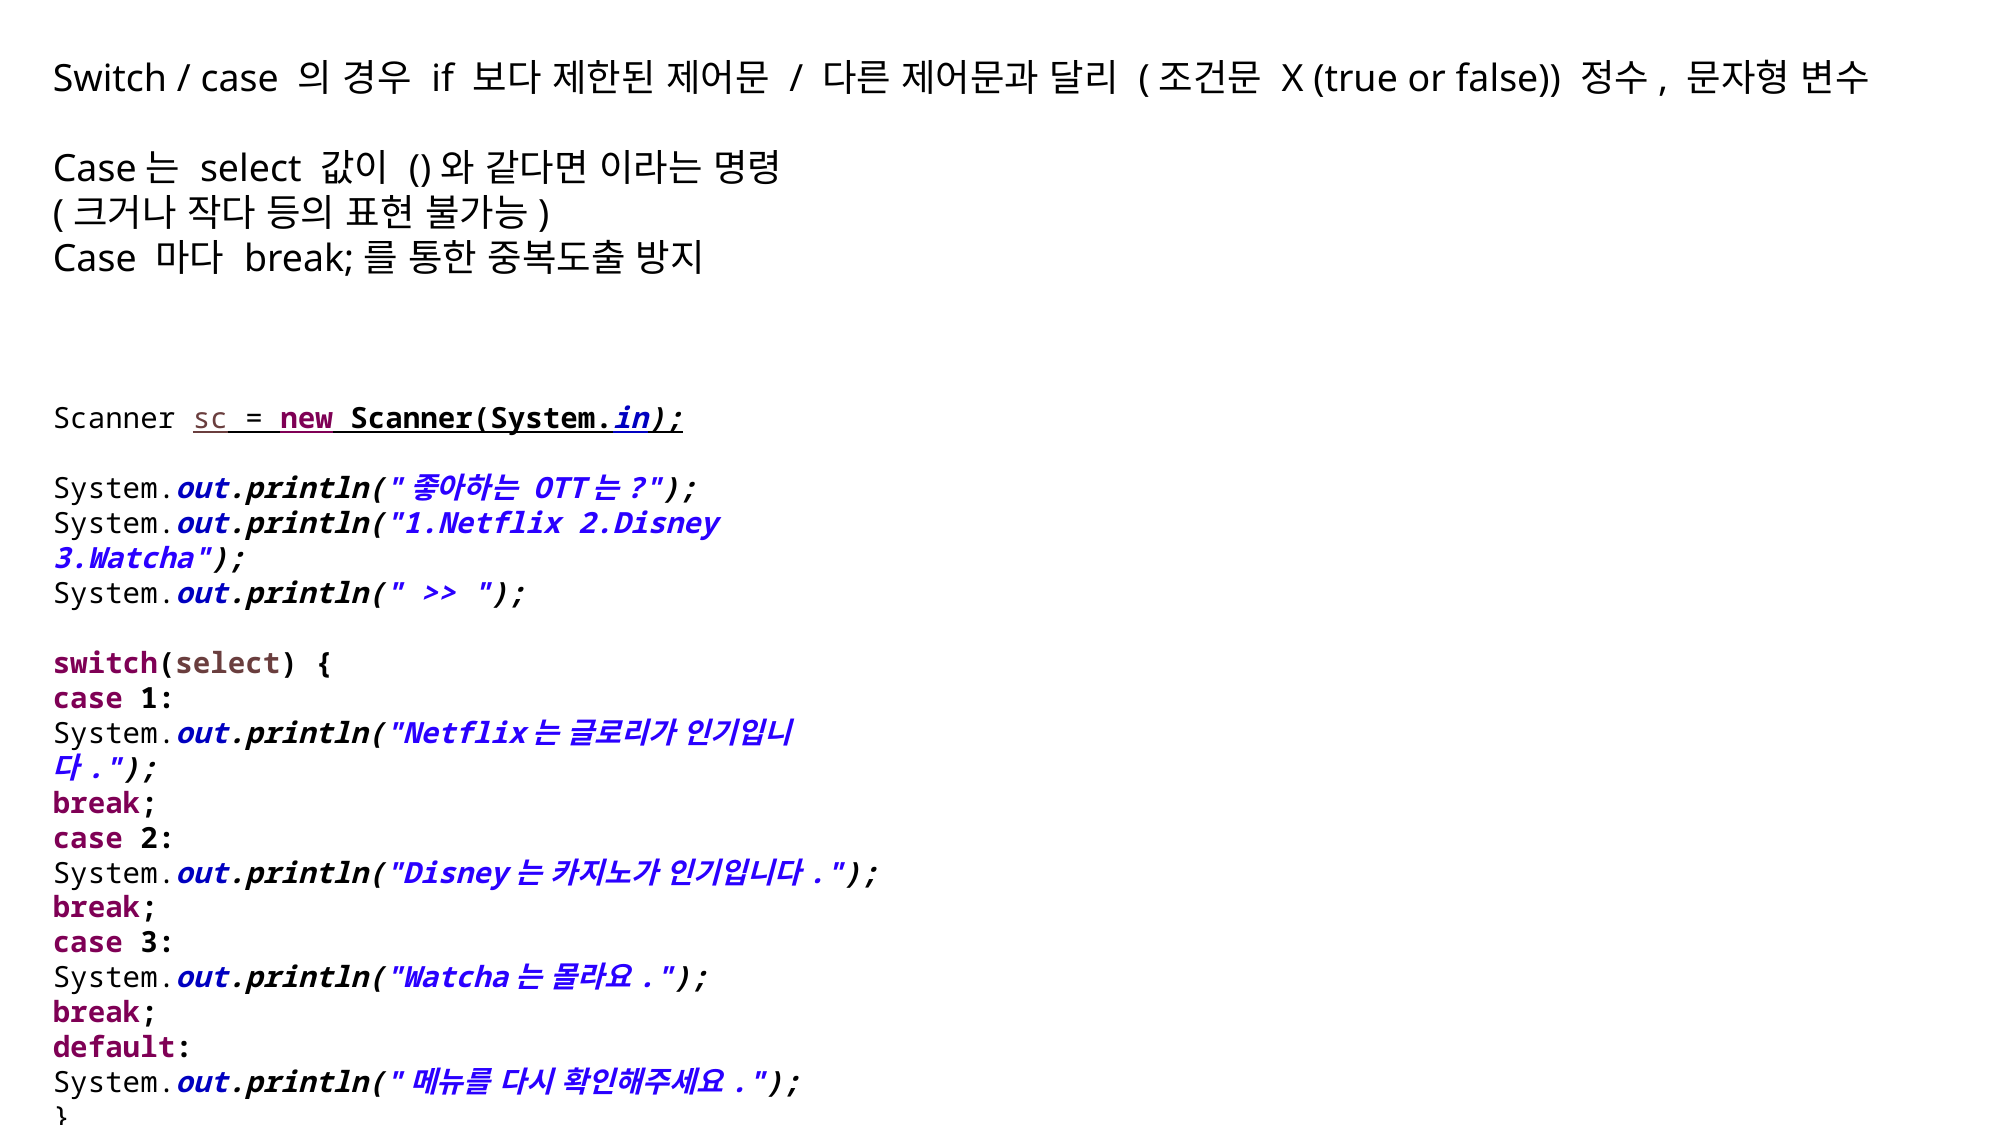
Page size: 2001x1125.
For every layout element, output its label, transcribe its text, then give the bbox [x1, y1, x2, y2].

text_box Switch / case 의 경우 if 보다 제한된 제어문 / 다른 제어문과 달리 (조건문 X (true or false)) 정수, 문자형 변수 Case는 select 값이 ()와 같다면 이라는 명령 (크거나 작다 등의 표현 불가능) Case 마다 break;를 통한 중복도출 방지 [38, 46, 1962, 331]
text_box Scanner sc = new Scanner(System.in); System.out.println("좋아하는 OTT는?"); System.out.println("1.Netflix 2.Disney 3.Watcha"); System.out.println(" >> "); switch(select) { case 1: System.out.println("Netflix는 글로리가 인기입니다."); break; case 2: System.out.println("Disney는 카지노가 인기입니다."); break; case 3: System.out.println("Watcha는 몰라요."); break; default: System.out.println("메뉴를 다시 확인해주세요."); } [38, 392, 909, 1125]
